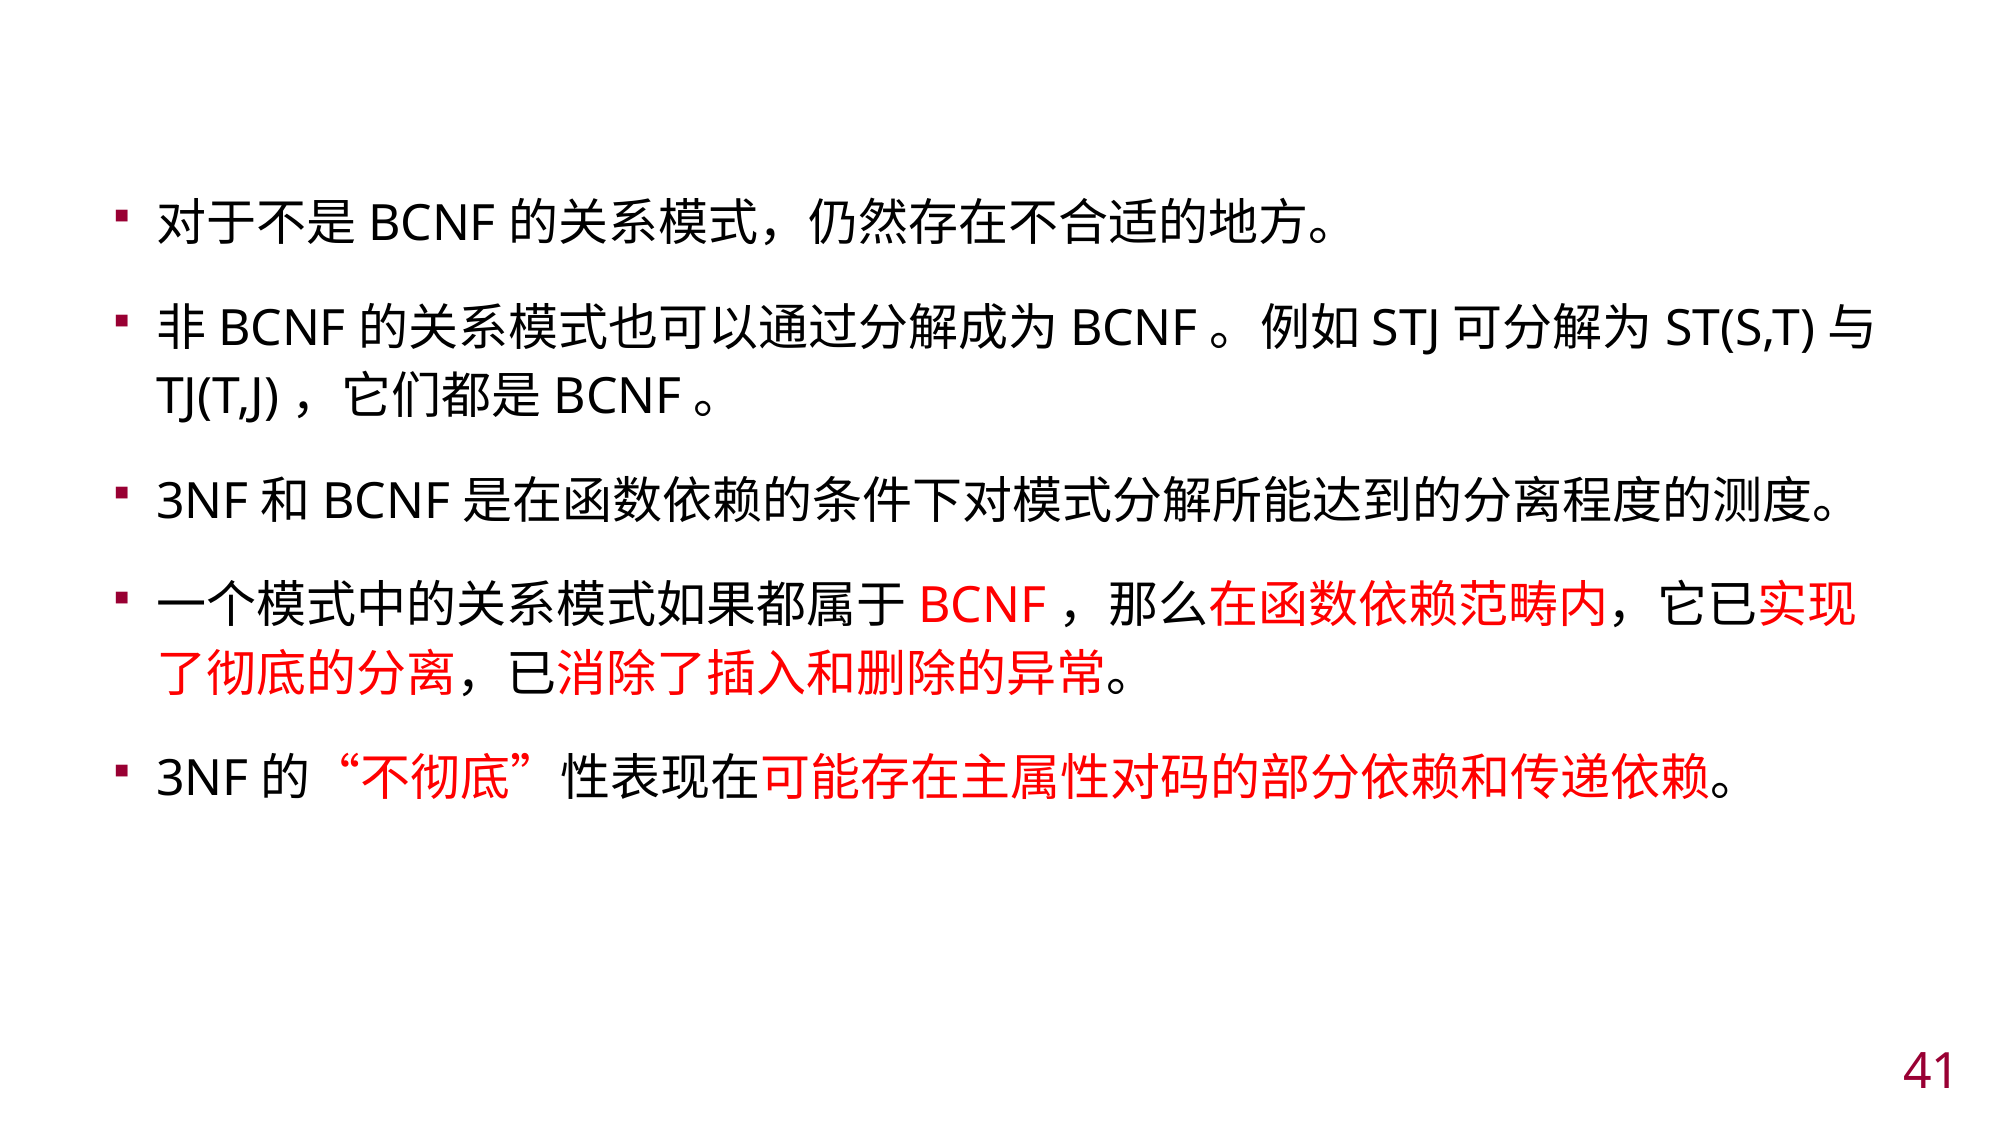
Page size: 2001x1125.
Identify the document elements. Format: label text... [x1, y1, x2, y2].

list 对于不是BCNF的关系模式，仍然存在不合适的地方。 非BCNF的关系模式也可以通过分解成为BCNF。例如STJ可分解为ST(S,T)与TJ(T,J)，它们都是BCNF。 3NF和BCNF是在函数依赖的条件下对模式分解所能达到的分离程度的测度。 一个模式中的关系模式如果都属于BCNF，那么在函数依赖范畴内，它已实现了彻底的分离，已消除了插入和删除的异常。 3NF的“不彻底”性表现在可能存在主属性对码的部分依赖和传递依赖。 [97, 174, 1904, 1073]
slide_number 40 [1550, 1048, 1975, 1096]
